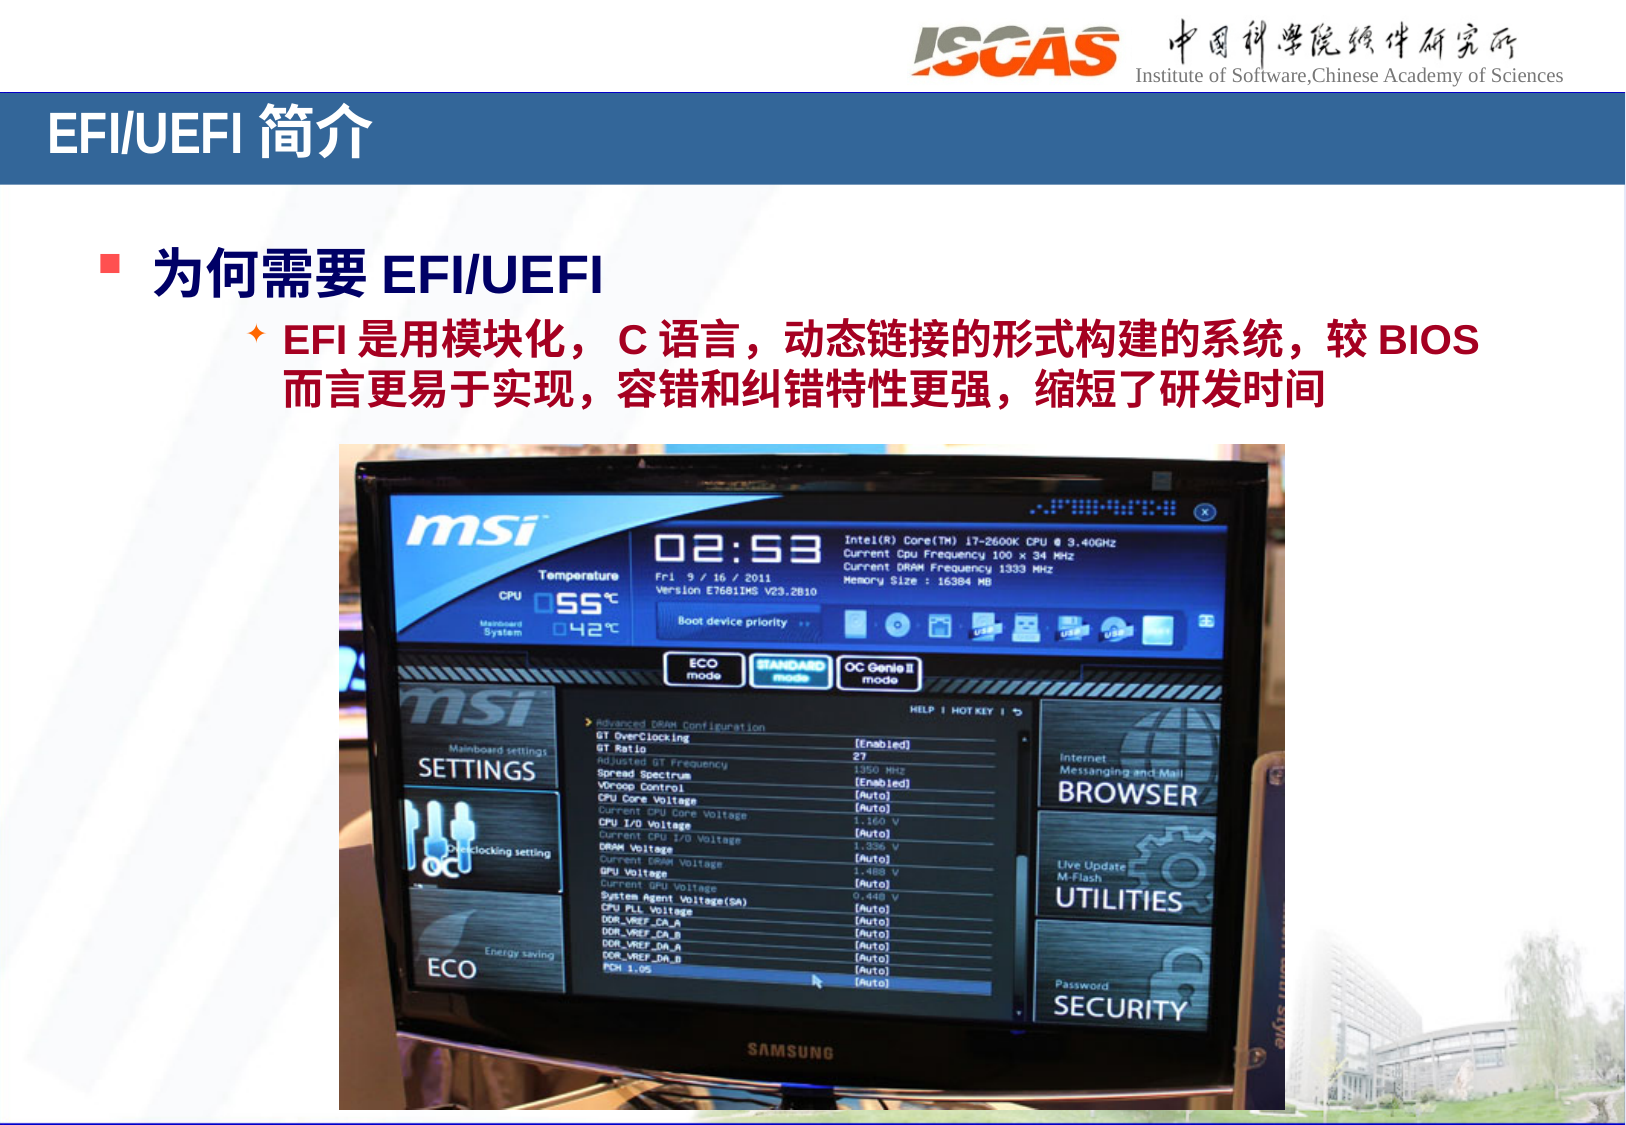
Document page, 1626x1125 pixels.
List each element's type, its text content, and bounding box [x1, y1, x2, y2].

list 为何需要EFI/UEFI EFI是用模块化，C语言，动态链接的形式构建的系统，较BIOS而言更易于实现，容错和纠错特性更强，缩短了研发时间 [80, 231, 1545, 988]
title EFI/UEFI简介 [0, 93, 1625, 185]
picture [907, 18, 1132, 87]
picture [0, 92, 1626, 1125]
picture [1166, 15, 1519, 71]
